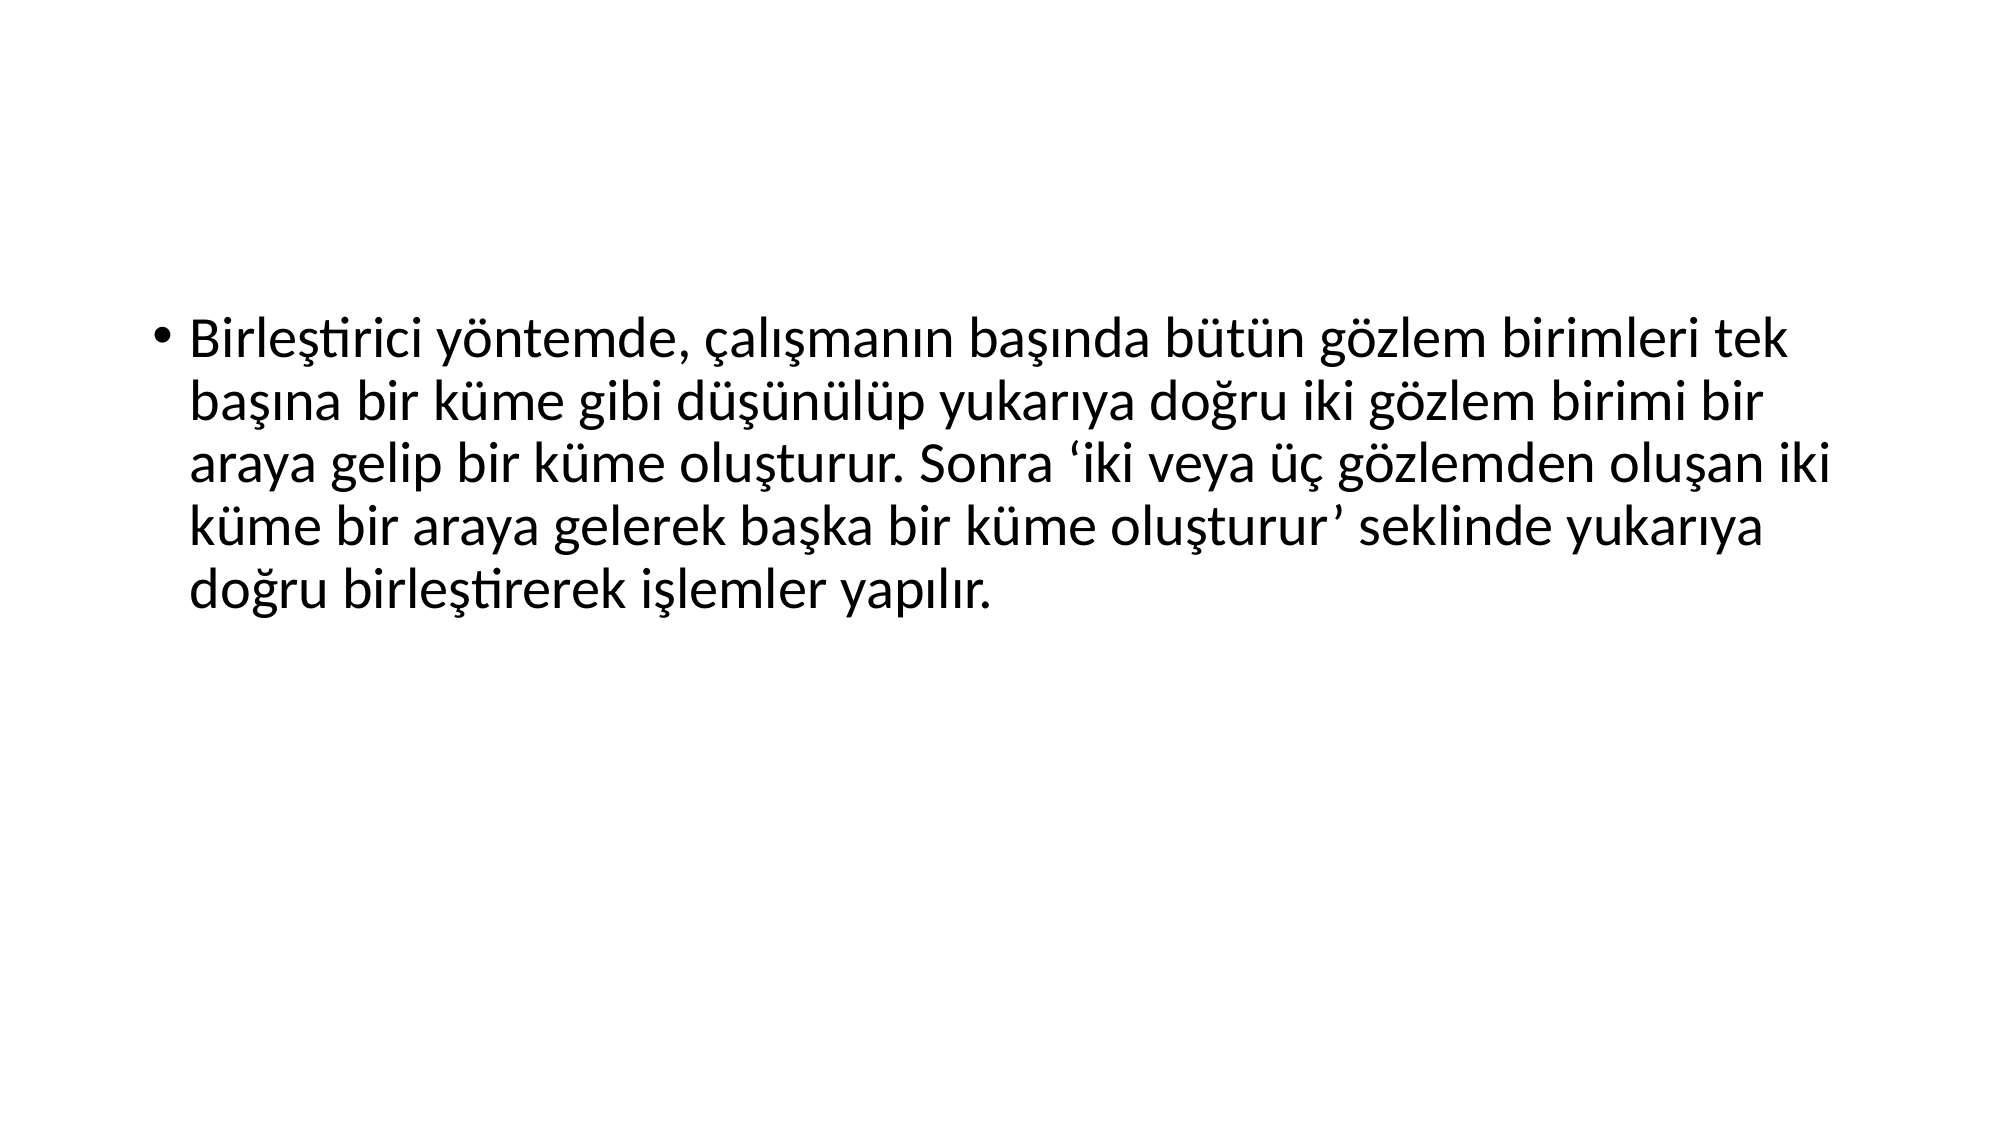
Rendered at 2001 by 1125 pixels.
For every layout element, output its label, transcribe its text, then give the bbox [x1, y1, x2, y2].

list Birleştirici yöntemde, çalışmanın başında bütün gözlem birimleri tek başına bir küme gibi düşünülüp yukarıya doğru iki gözlem birimi bir araya gelip bir küme oluşturur. Sonra ‘iki veya üç gözlemden oluşan iki küme bir araya gelerek başka bir küme oluşturur’ seklinde yukarıya doğru birleştirerek işlemler yapılır. [137, 299, 1863, 1014]
